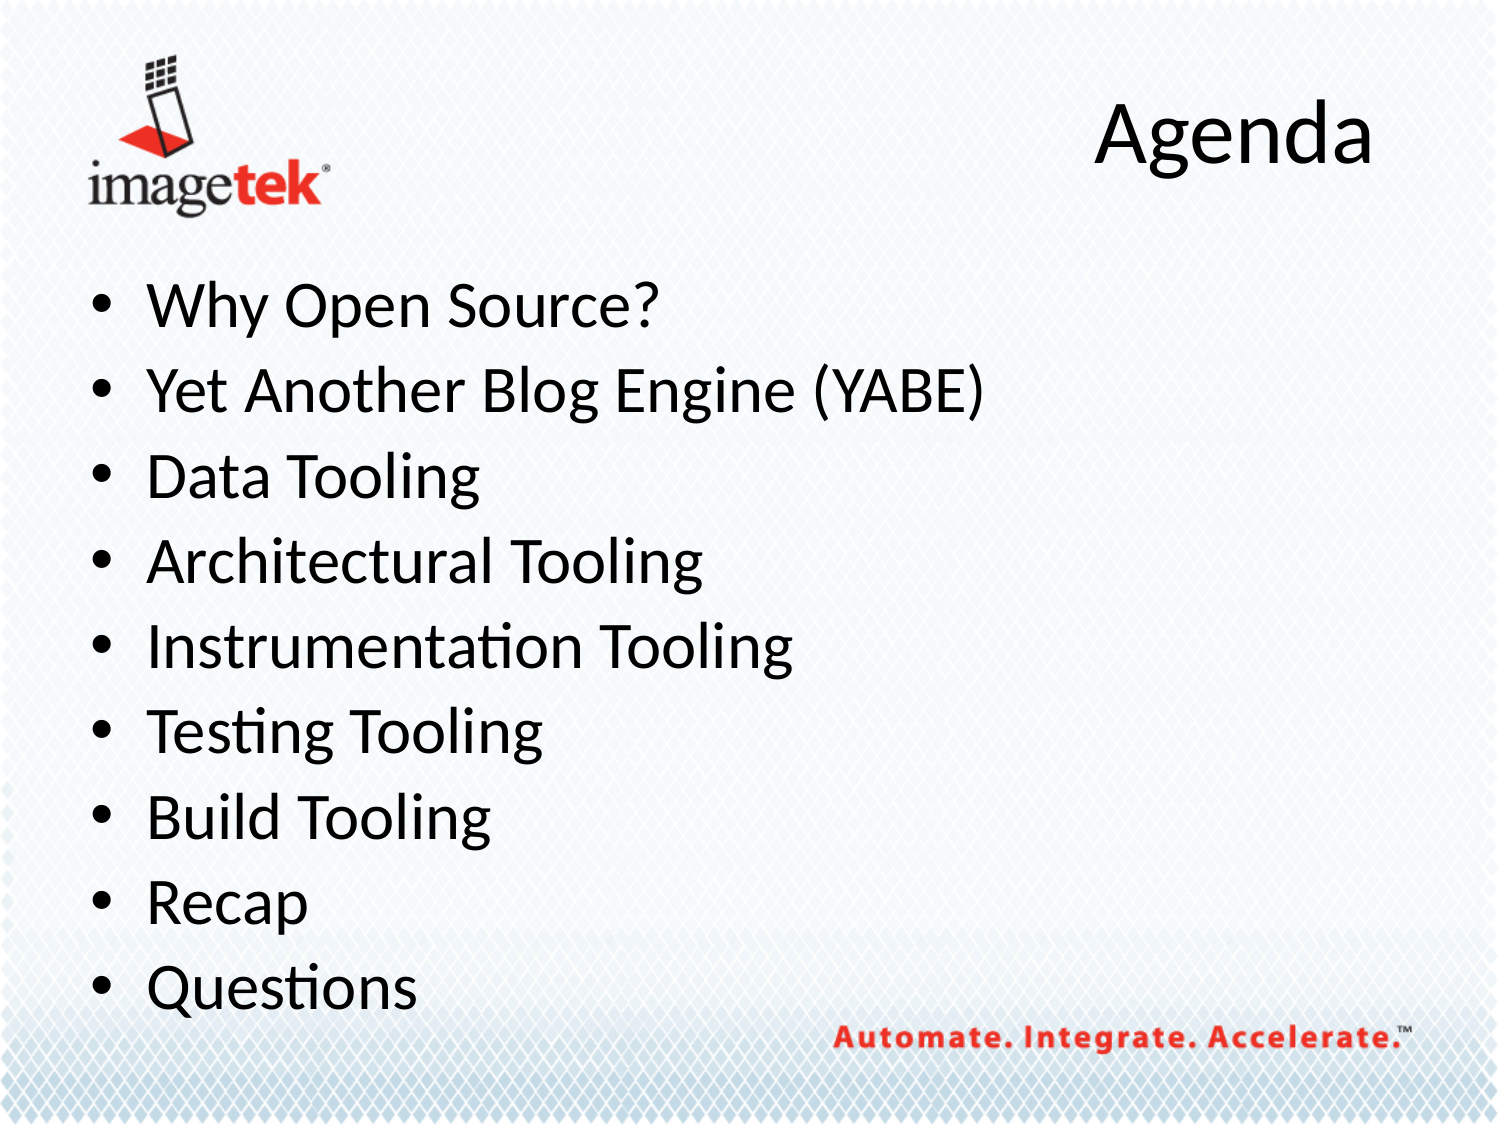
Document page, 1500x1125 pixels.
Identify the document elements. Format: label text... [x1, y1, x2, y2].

list Why Open Source? Yet Another Blog Engine (YABE) Data Tooling Architectural Tooling Instrumentation Tooling Testing Tooling Build Tooling Recap Questions [74, 262, 1376, 1006]
title Agenda [108, 64, 1392, 166]
picture [0, 0, 1500, 1125]
